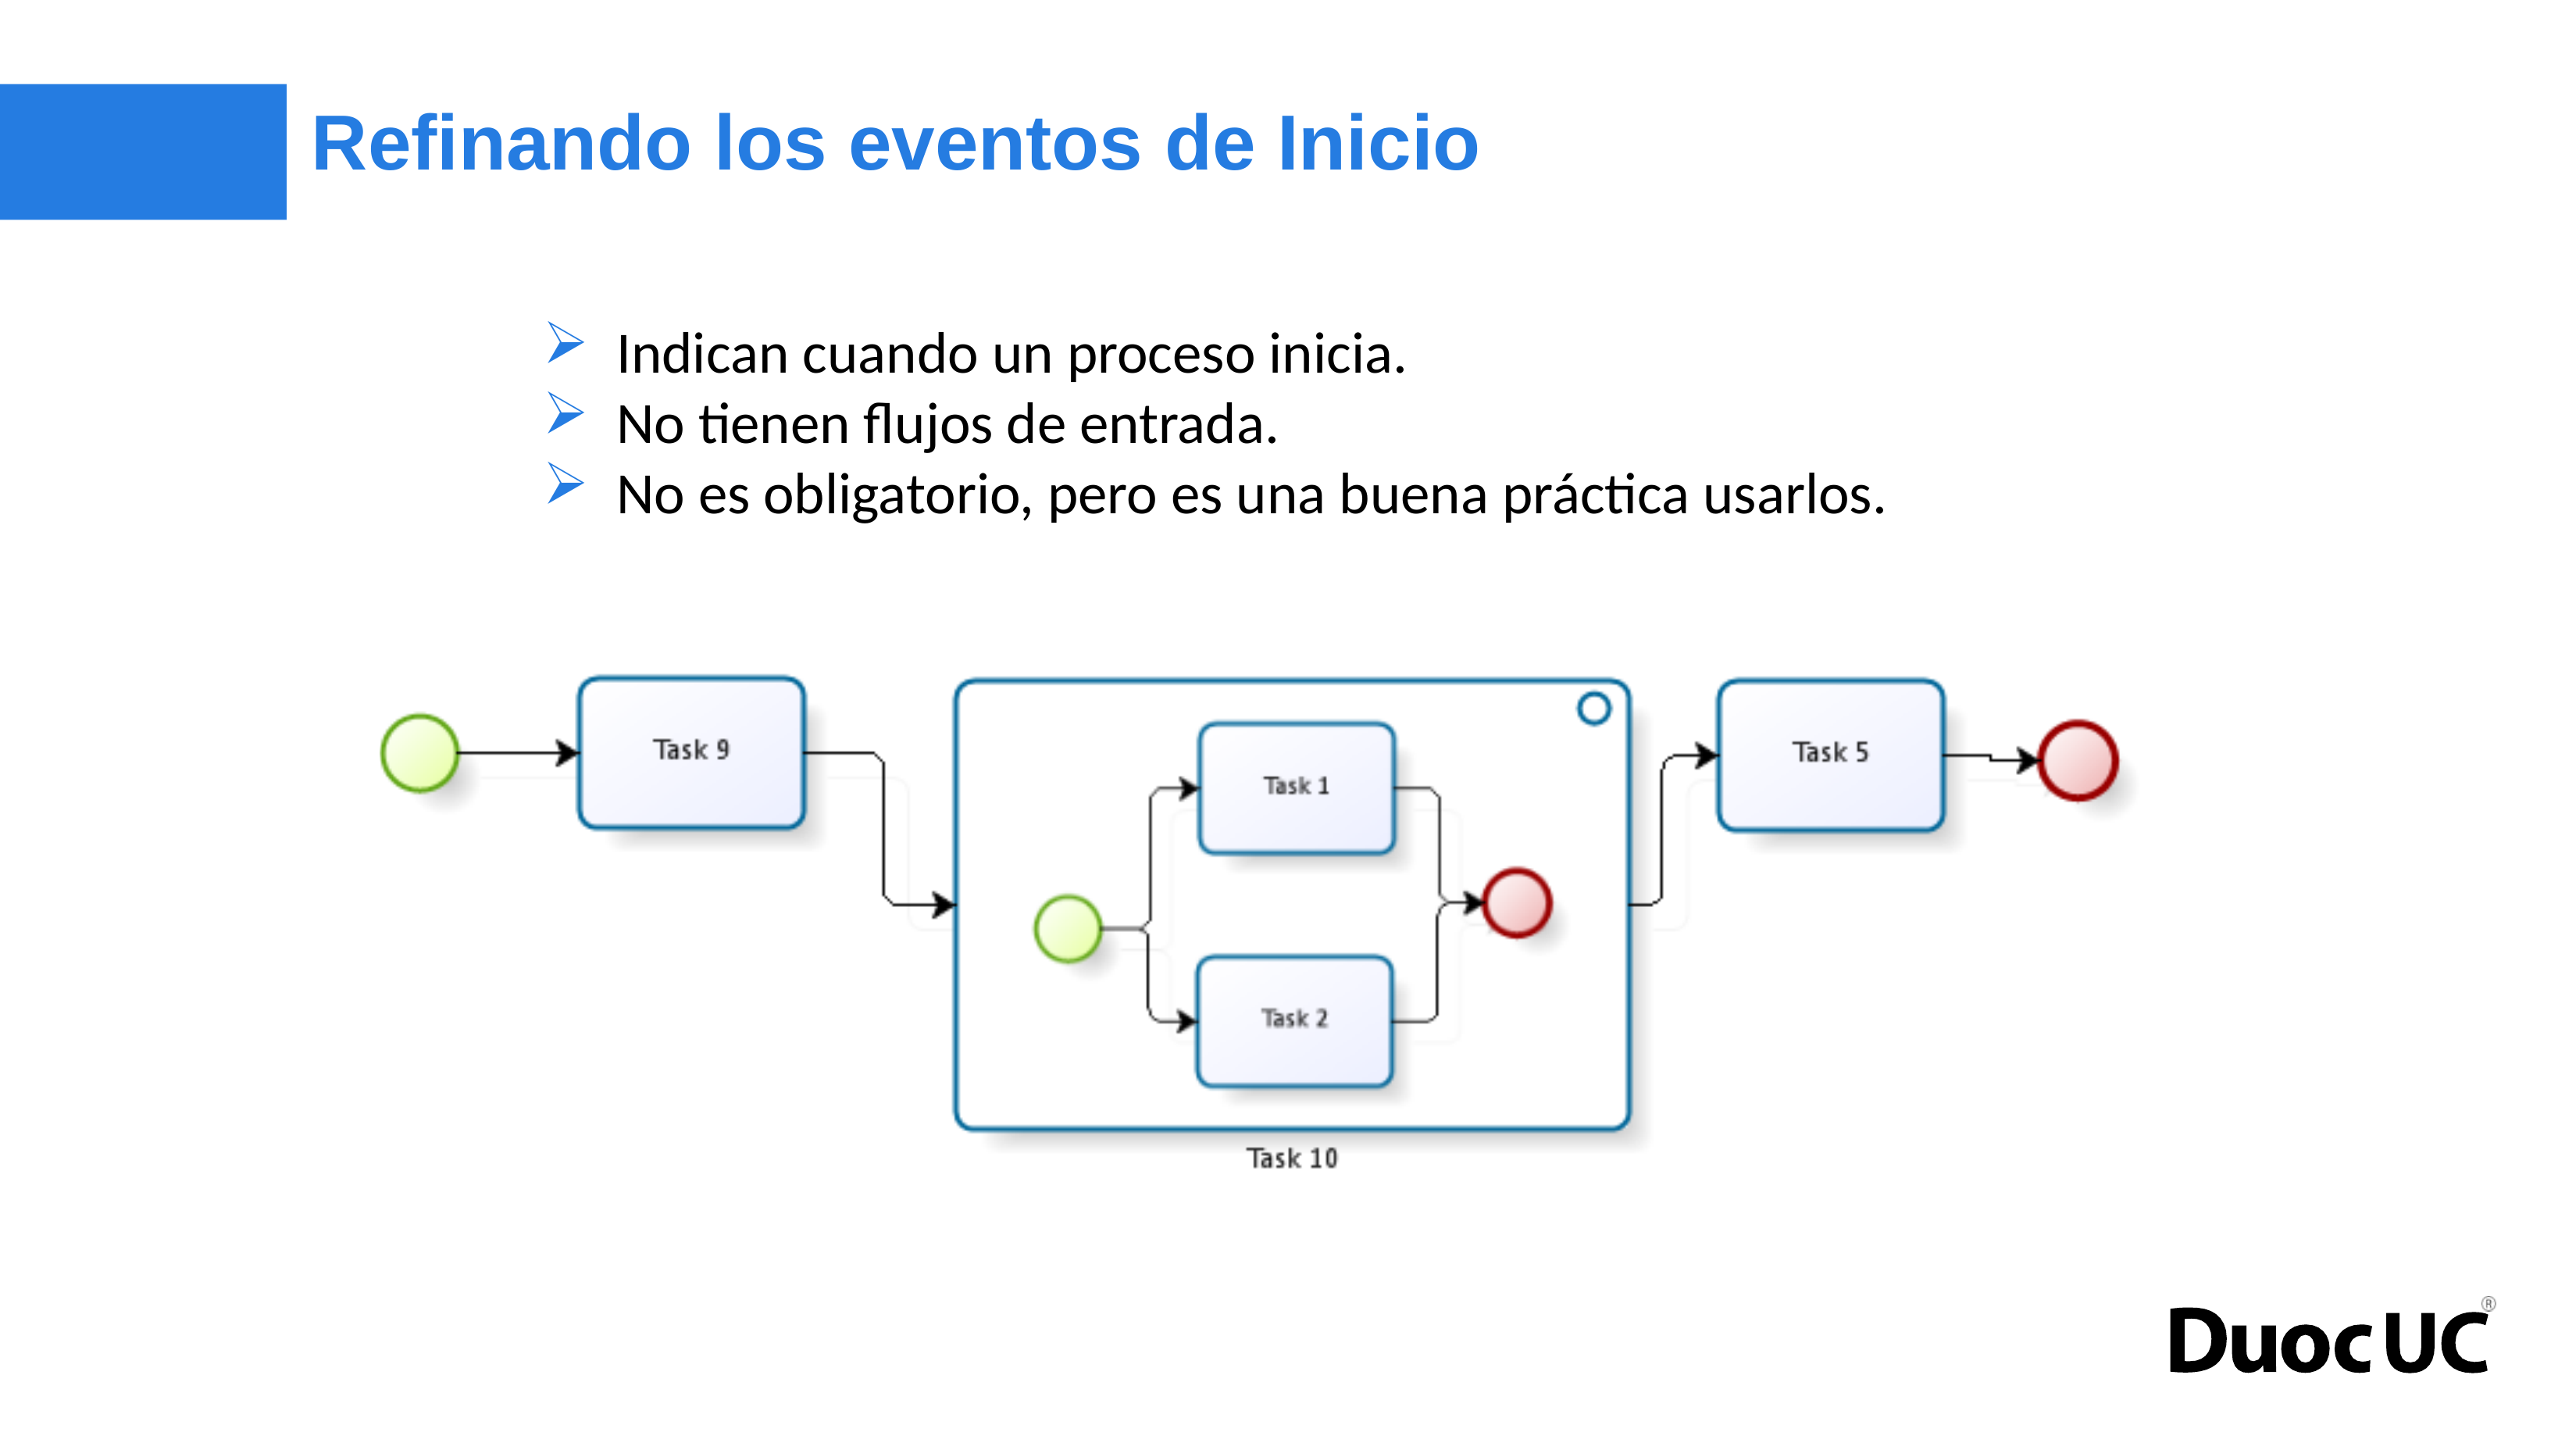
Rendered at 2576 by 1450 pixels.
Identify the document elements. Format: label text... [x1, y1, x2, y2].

picture [380, 577, 2145, 1184]
picture [2481, 1296, 2496, 1312]
text_box Indican cuando un proceso inicia. No tienen flujos de entrada. No es obligatorio, pero es una buena práctica usarlos. [531, 309, 1993, 531]
title Refinando los eventos de Inicio [311, 91, 2489, 187]
